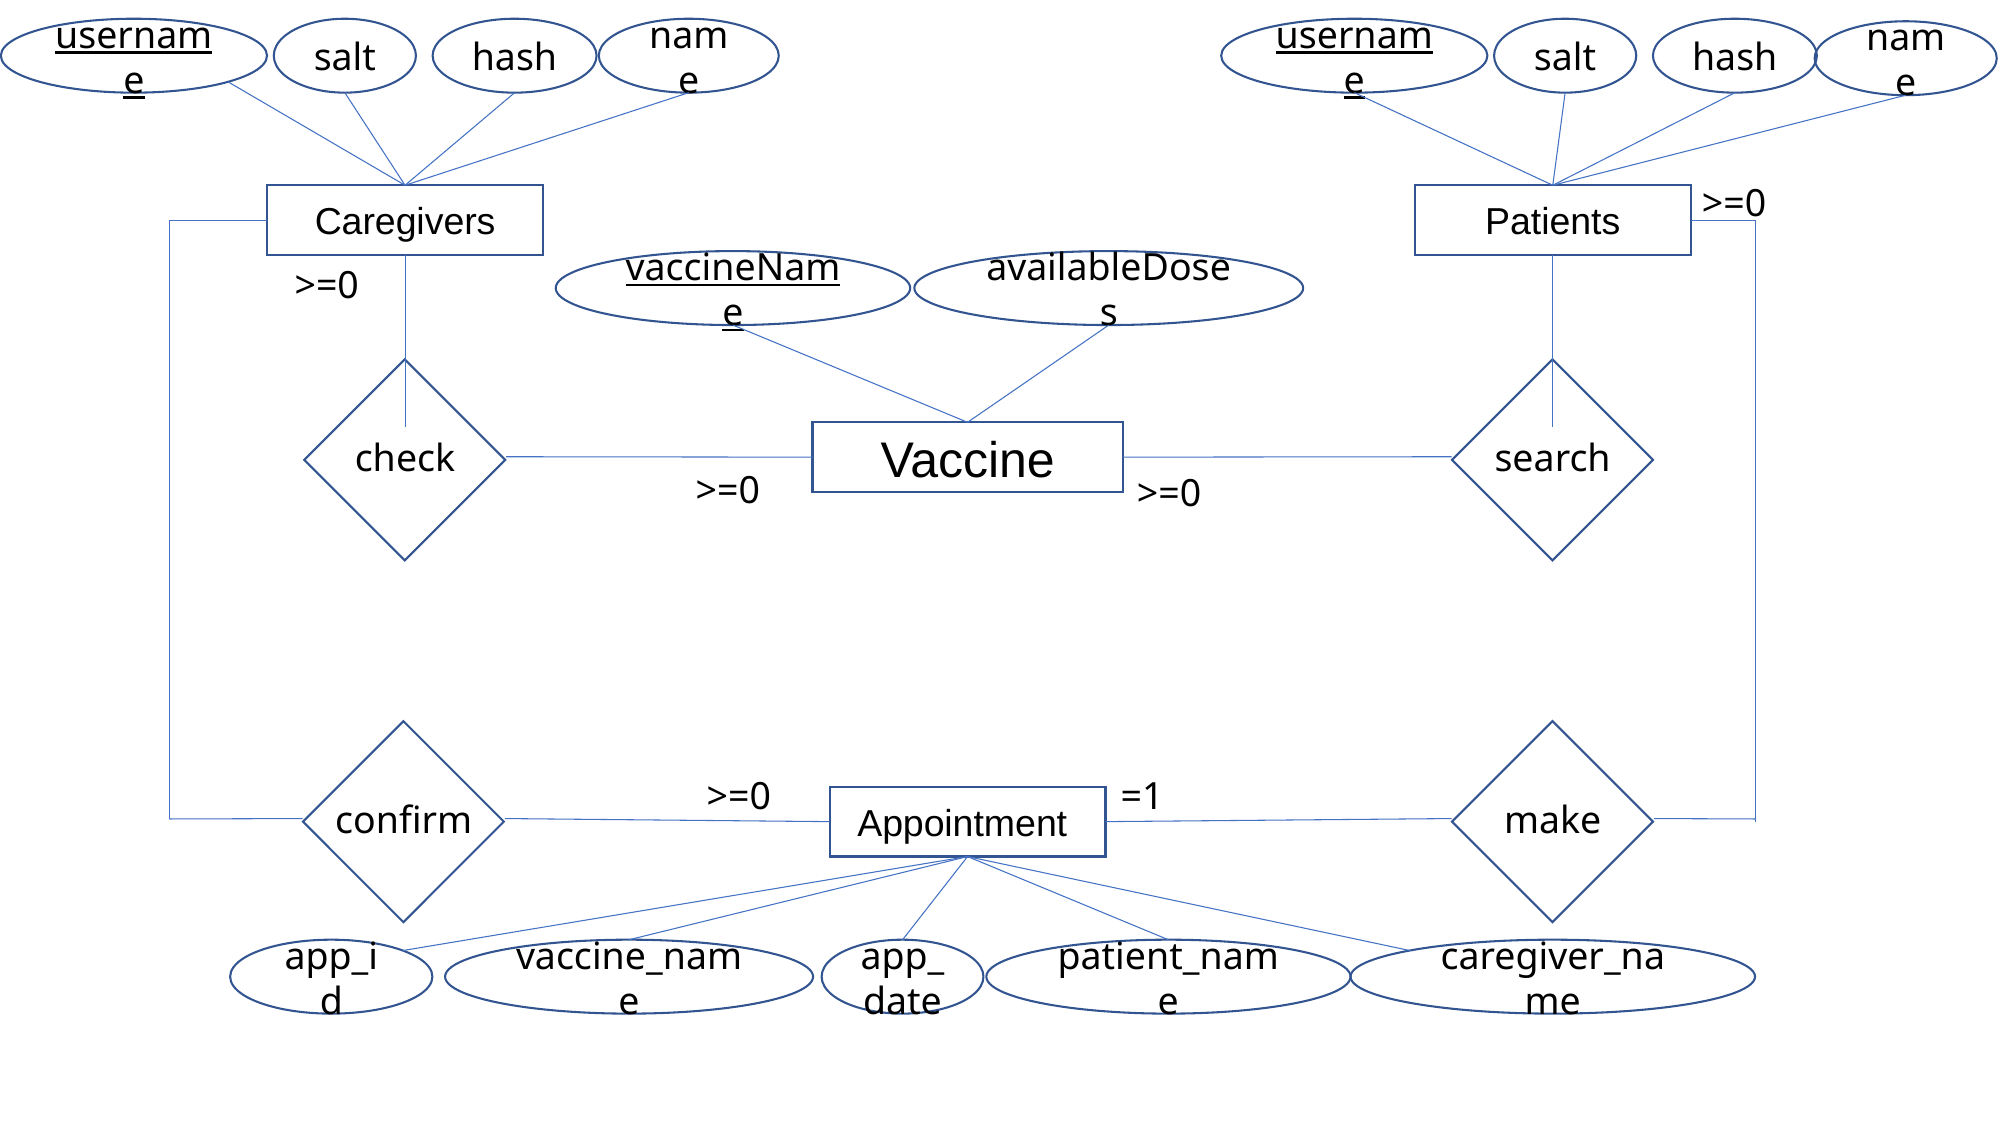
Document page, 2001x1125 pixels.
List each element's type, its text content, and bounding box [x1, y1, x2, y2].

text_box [902, 856, 967, 940]
text_box >=0 [1122, 461, 1252, 522]
text_box Patients [1414, 186, 1692, 256]
text_box Caregivers [266, 186, 544, 256]
text_box app_id [229, 938, 434, 1015]
text_box Appointment [829, 786, 1107, 856]
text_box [405, 92, 689, 186]
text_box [344, 92, 405, 186]
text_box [732, 325, 967, 423]
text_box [402, 856, 967, 951]
text_box salt [1493, 17, 1638, 92]
text_box vaccineName [554, 250, 912, 327]
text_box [303, 388, 507, 531]
text_box vaccine_name [444, 951, 815, 1015]
text_box patient_name [985, 951, 1350, 1015]
text_box name [597, 17, 780, 94]
text_box Vaccine [811, 421, 1124, 493]
text_box caregiver_name [1349, 938, 1757, 1015]
text_box app_date [820, 951, 985, 1015]
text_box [1451, 750, 1654, 893]
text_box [228, 81, 406, 186]
text_box hash [431, 17, 598, 92]
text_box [504, 818, 830, 822]
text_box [1354, 92, 1552, 186]
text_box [1451, 388, 1654, 531]
text_box username [1220, 17, 1489, 94]
text_box name [1813, 20, 1998, 97]
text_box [1552, 95, 1906, 186]
text_box =1 [1105, 764, 1191, 818]
text_box availableDoses [913, 250, 1305, 327]
text_box >=0 [279, 253, 410, 313]
text_box username [0, 17, 269, 94]
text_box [302, 750, 505, 893]
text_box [967, 325, 1109, 423]
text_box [629, 856, 902, 940]
text_box >=0 [691, 764, 822, 818]
text_box >=0 [1687, 186, 1817, 232]
text_box hash [1651, 17, 1816, 94]
text_box >=0 [680, 458, 811, 518]
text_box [967, 856, 1410, 951]
text_box salt [272, 17, 417, 81]
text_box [1105, 818, 1452, 822]
